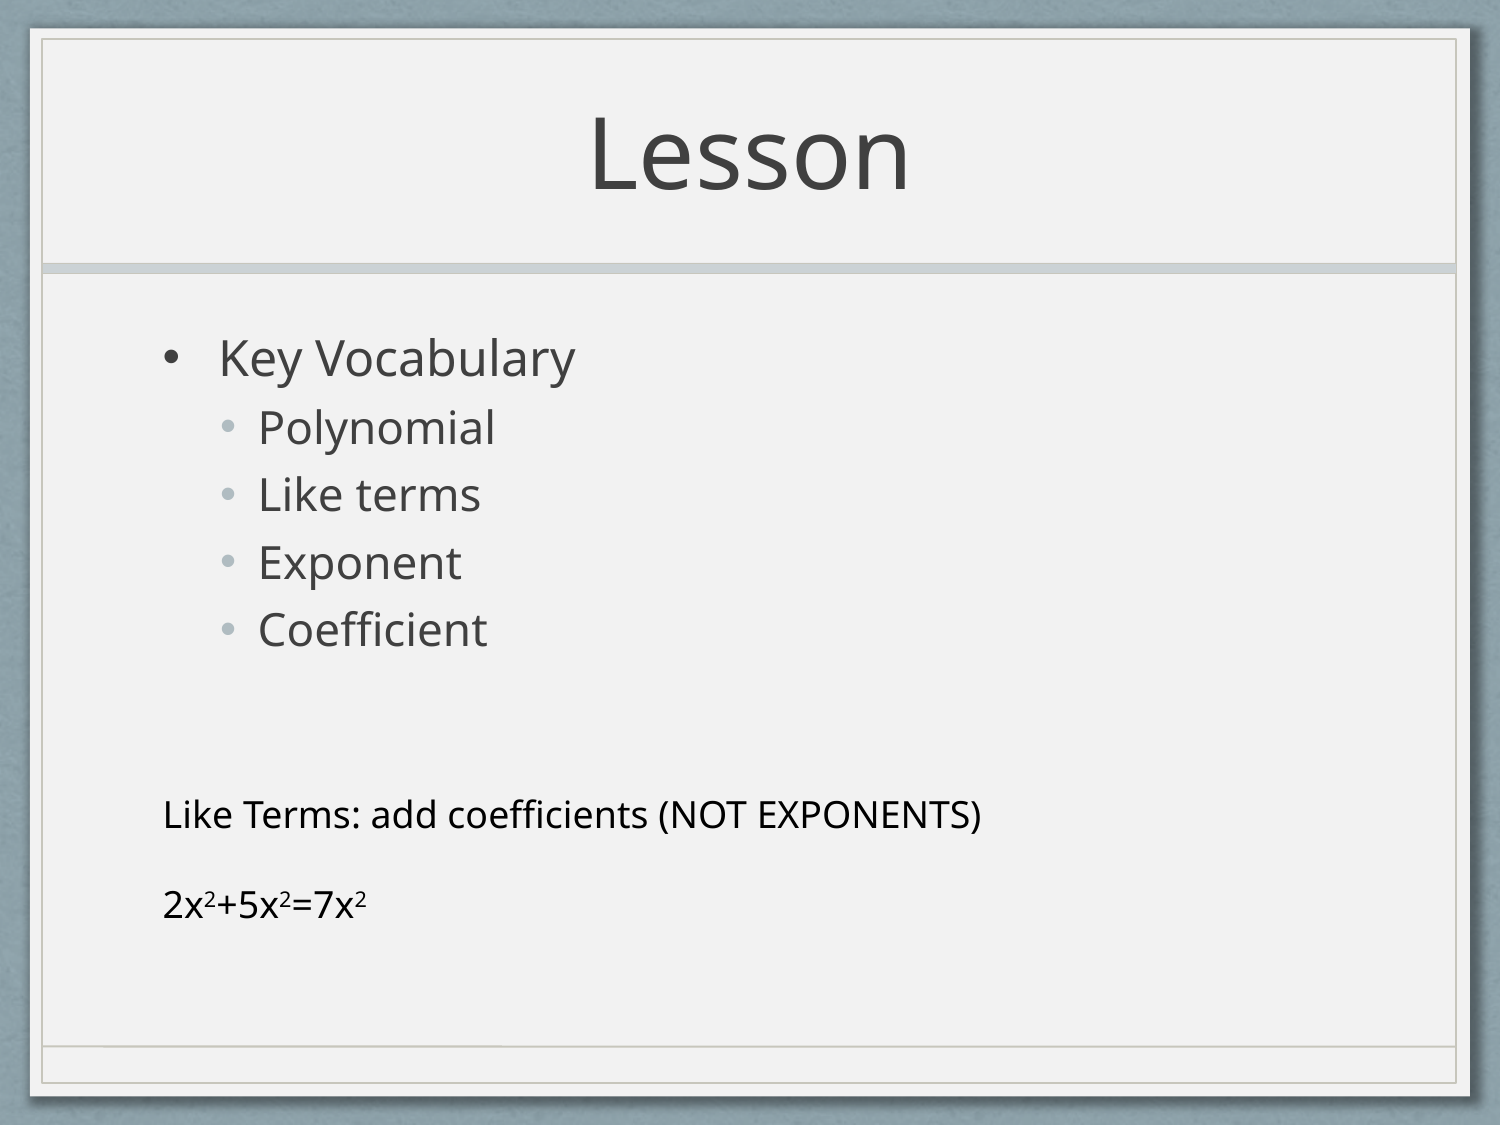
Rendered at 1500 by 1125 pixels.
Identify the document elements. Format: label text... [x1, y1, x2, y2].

list Key Vocabulary Polynomial Like terms Exponent Coefficient [147, 318, 1176, 995]
text_box Like Terms: add coefficients (NOT EXPONENTS) 2x2+5x2=7x2 [147, 783, 998, 1024]
title Lesson [147, 40, 1353, 260]
